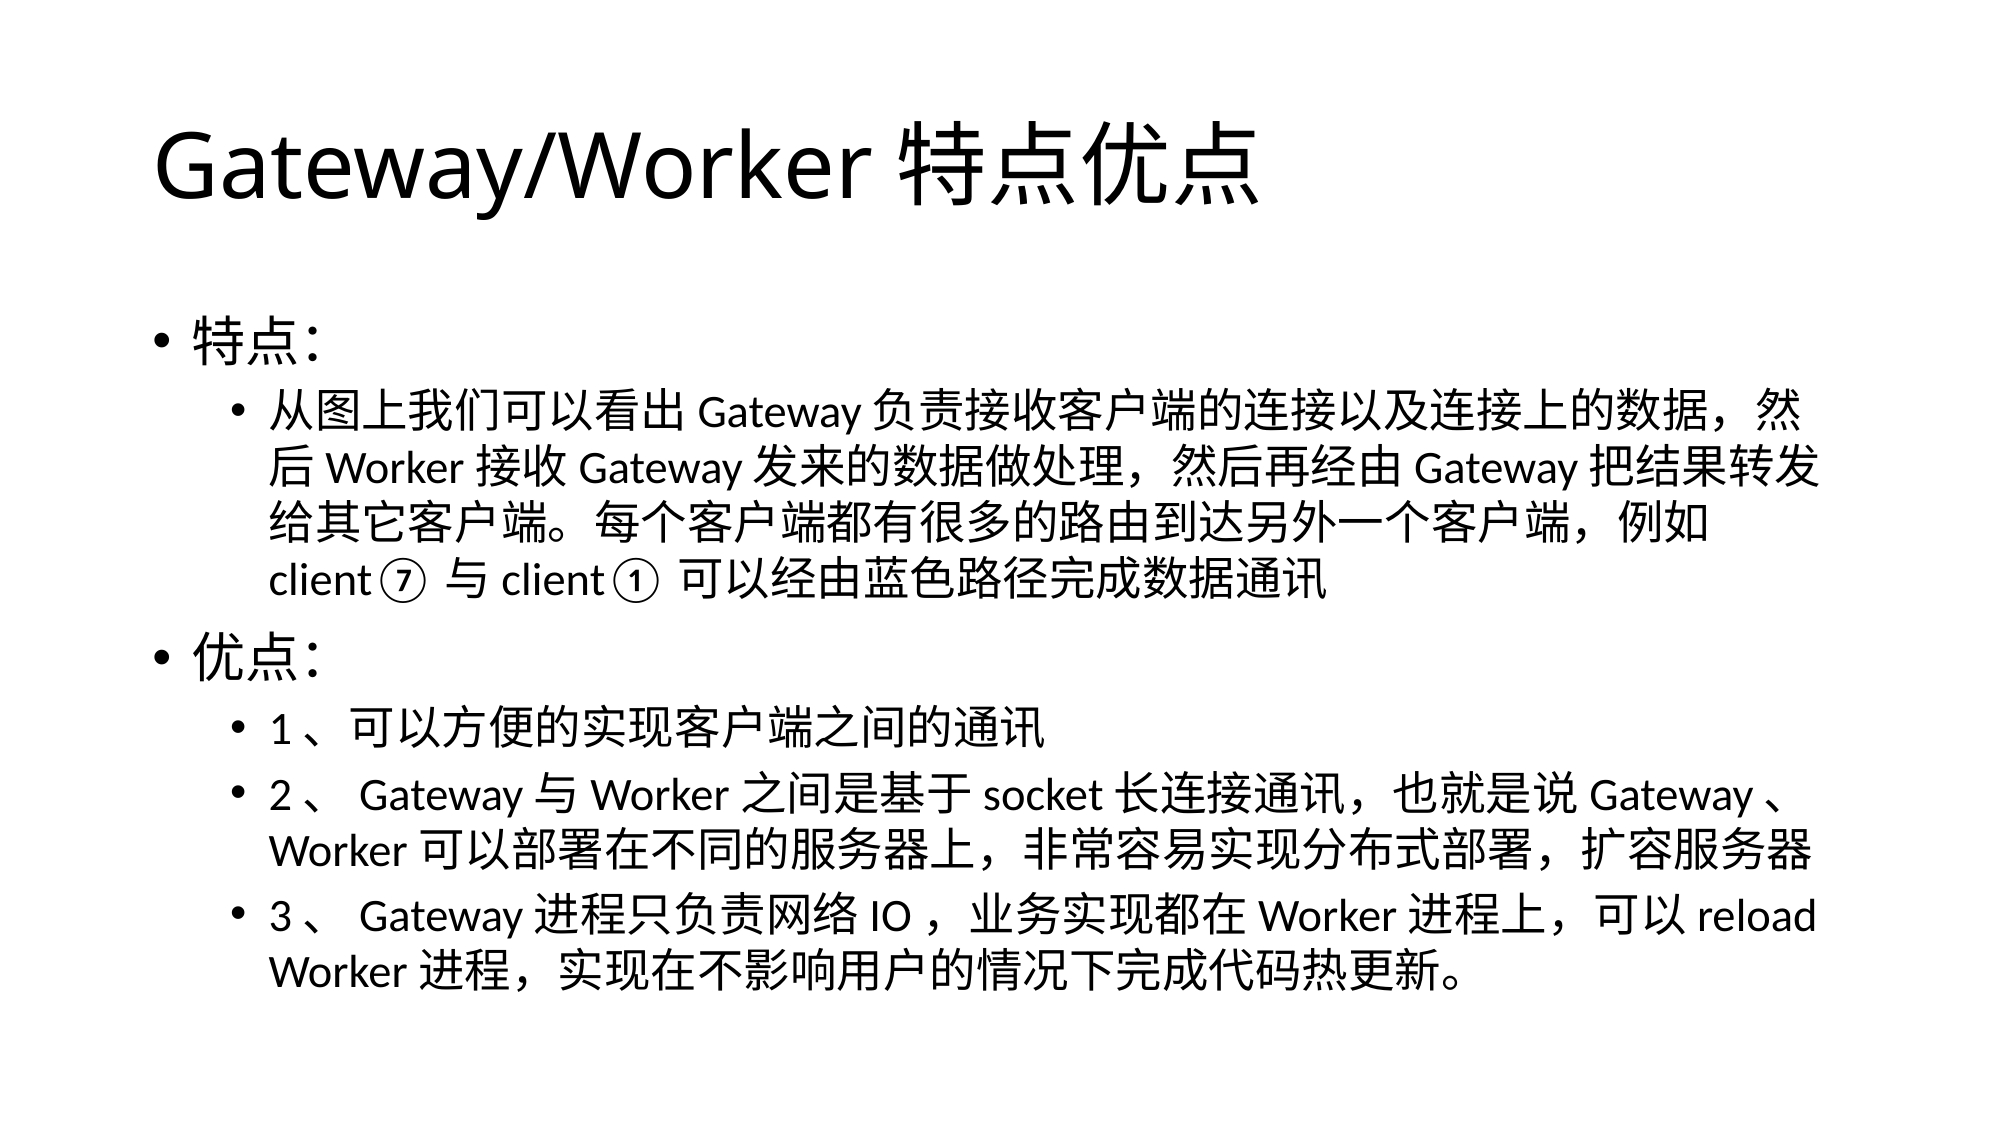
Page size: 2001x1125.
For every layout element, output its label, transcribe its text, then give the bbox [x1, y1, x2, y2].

title Gateway/Worker特点优点 [137, 59, 1863, 278]
list 特点： 从图上我们可以看出Gateway负责接收客户端的连接以及连接上的数据，然后Worker接收Gateway发来的数据做处理，然后再经由Gateway把结果转发给其它客户端。每个客户端都有很多的路由到达另外一个客户端，例如client⑦与client①可以经由蓝色路径完成数据通讯 优点： 1、可以方便的实现客户端之间的通讯 2、Gateway与Worker之间是基于socket长连接通讯，也就是说Gateway、Worker可以部署在不同的服务器上，非常容易实现分布式部署，扩容服务器 3、Gateway进程只负责网络IO，业务实现都在Worker进程上，可以reload Worker进程，实现在不影响用户的情况下完成代码热更新。 [137, 299, 1863, 1014]
